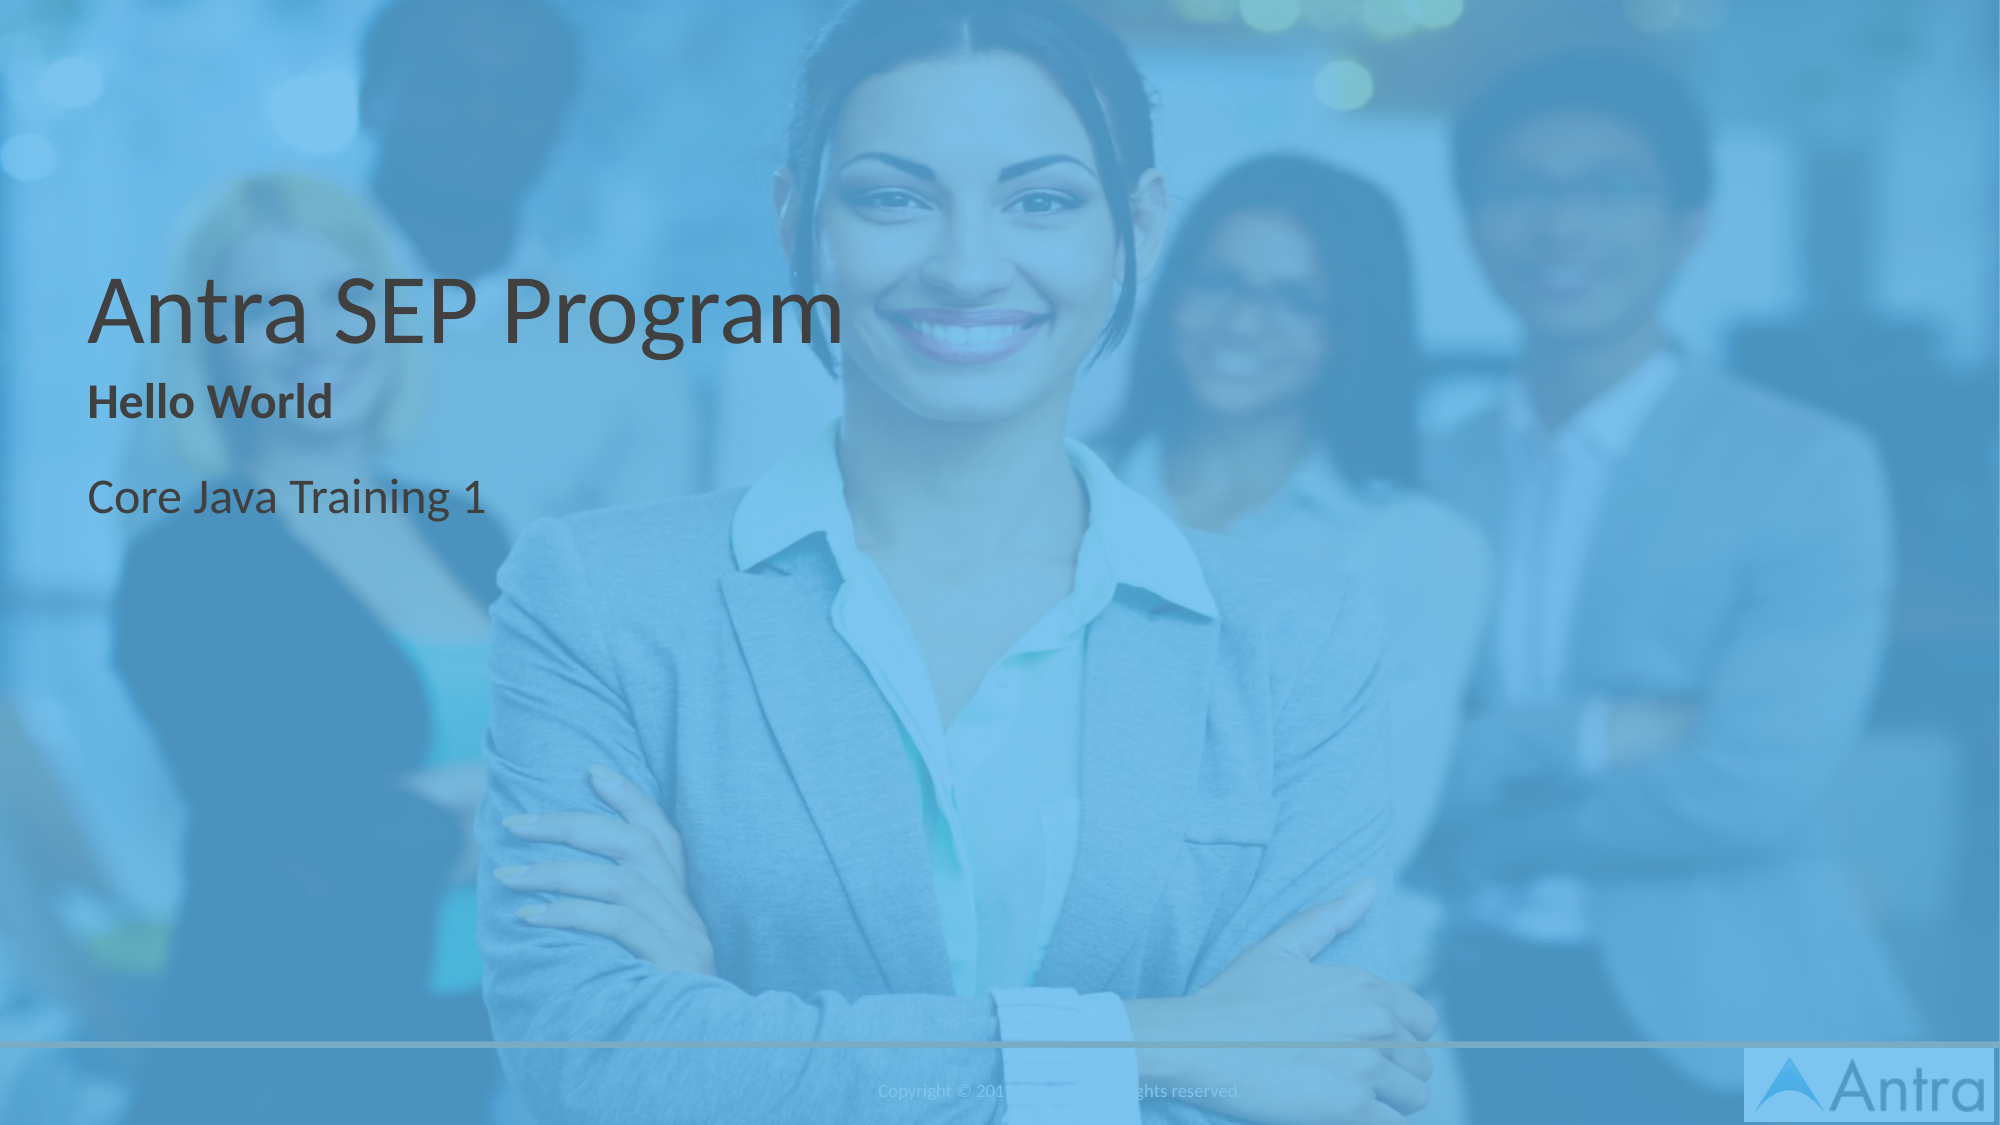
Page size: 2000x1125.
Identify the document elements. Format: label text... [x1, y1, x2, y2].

list Core Java Training 1 [87, 470, 1525, 883]
title Antra SEP Program [87, 121, 1525, 363]
subtitle Hello World [87, 375, 1525, 470]
